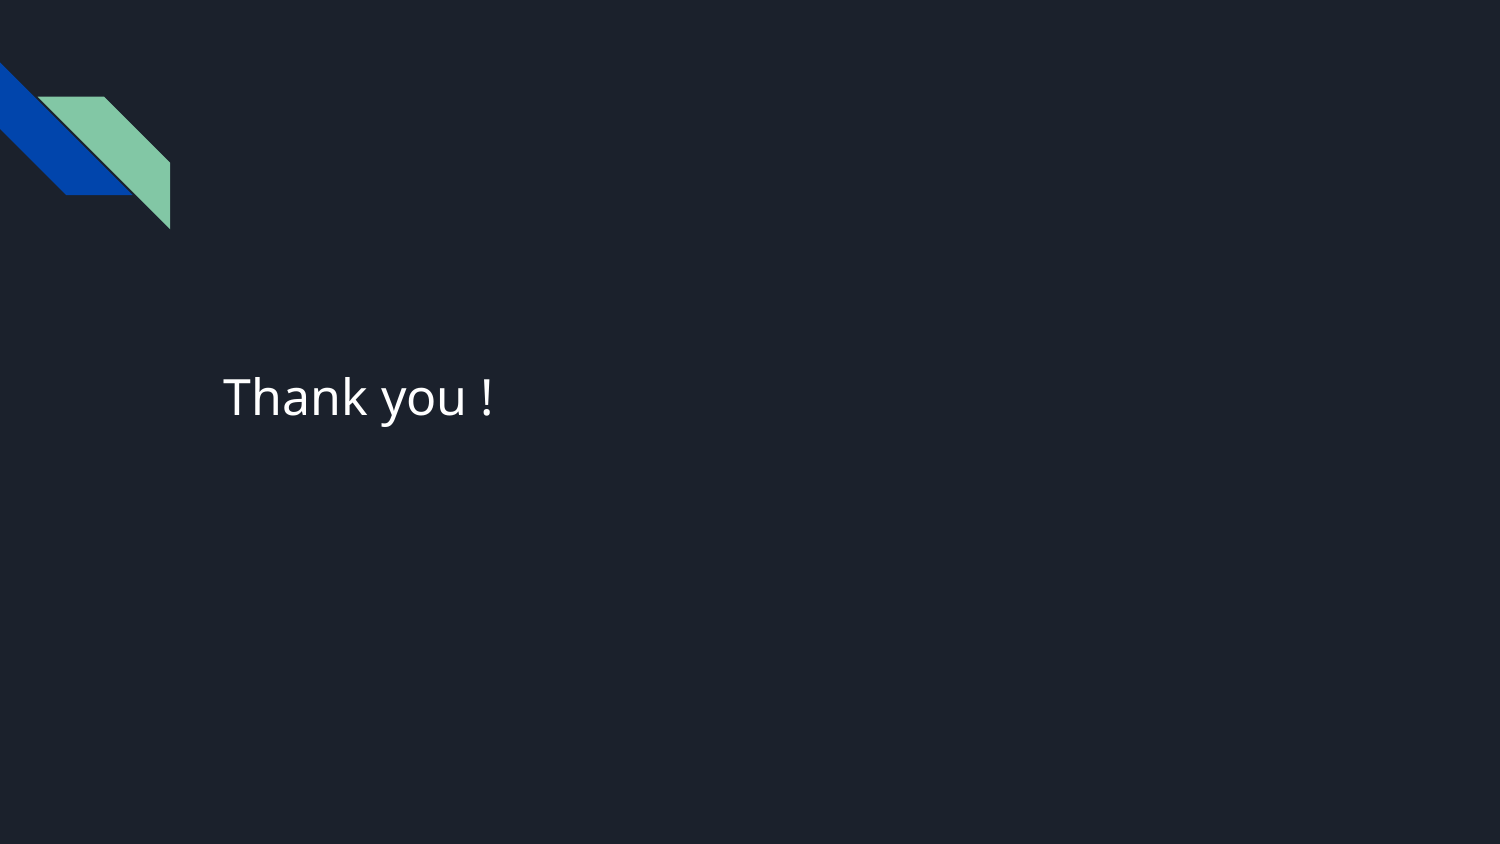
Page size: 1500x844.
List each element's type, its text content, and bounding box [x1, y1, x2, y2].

title Thank you ! [208, 346, 1364, 497]
